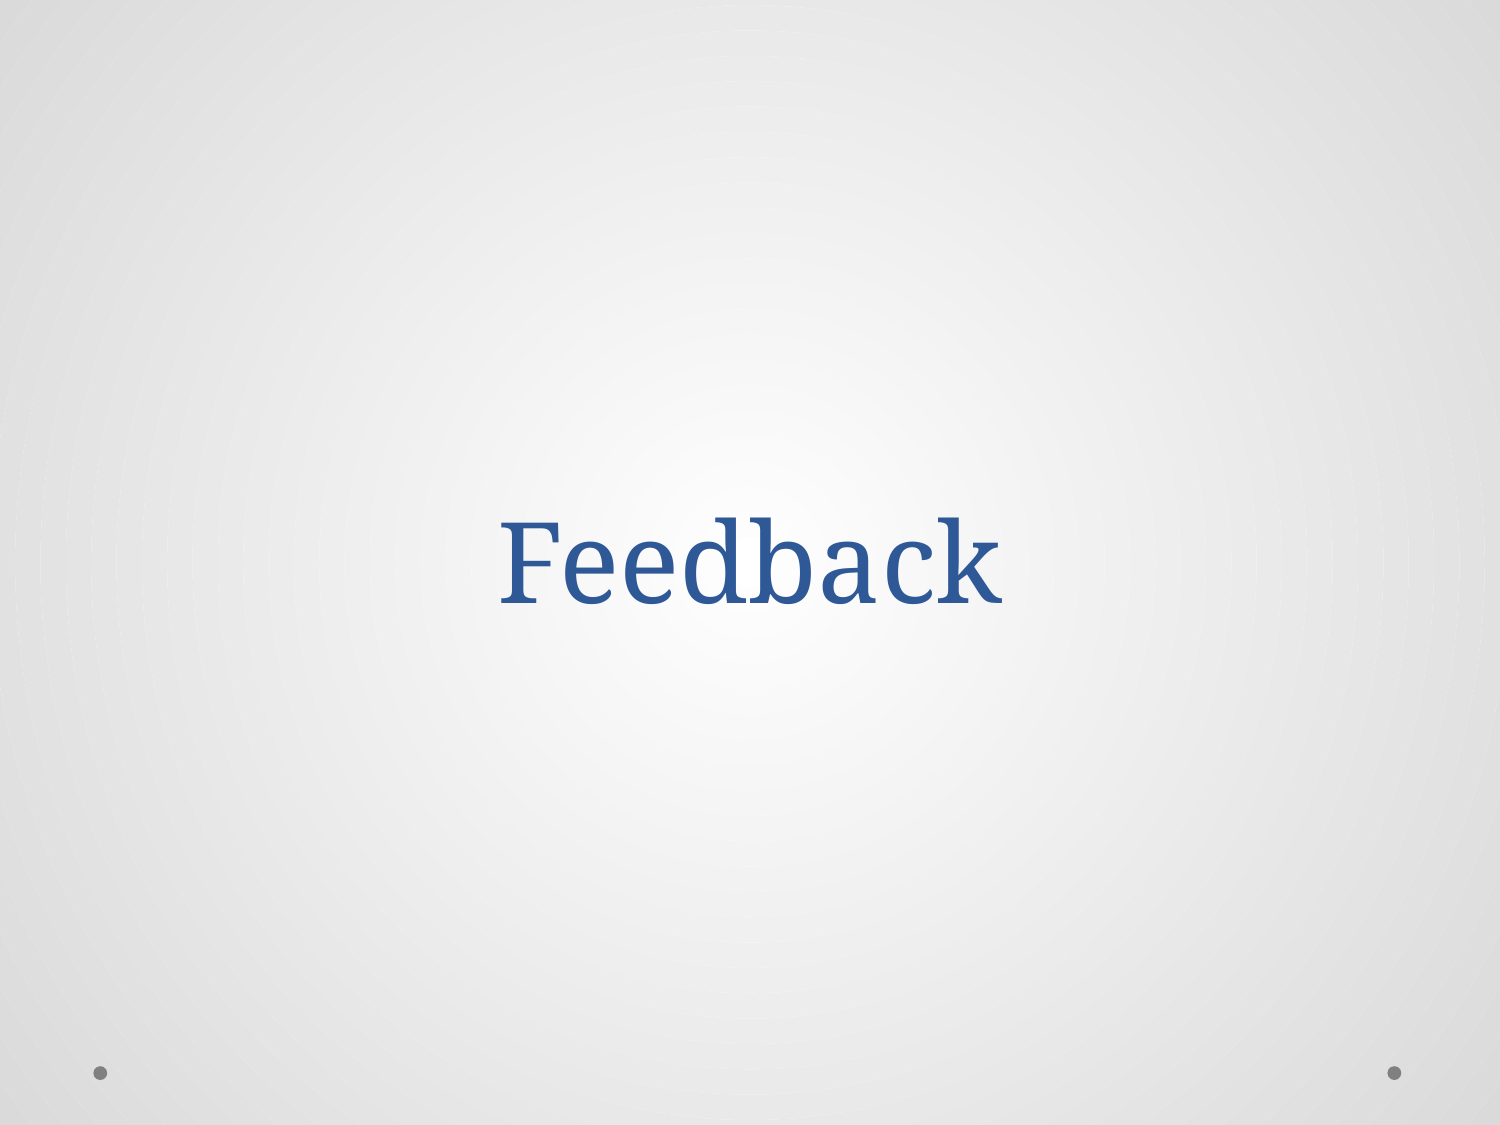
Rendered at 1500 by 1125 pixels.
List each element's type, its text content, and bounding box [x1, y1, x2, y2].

title Feedback [75, 370, 1425, 634]
